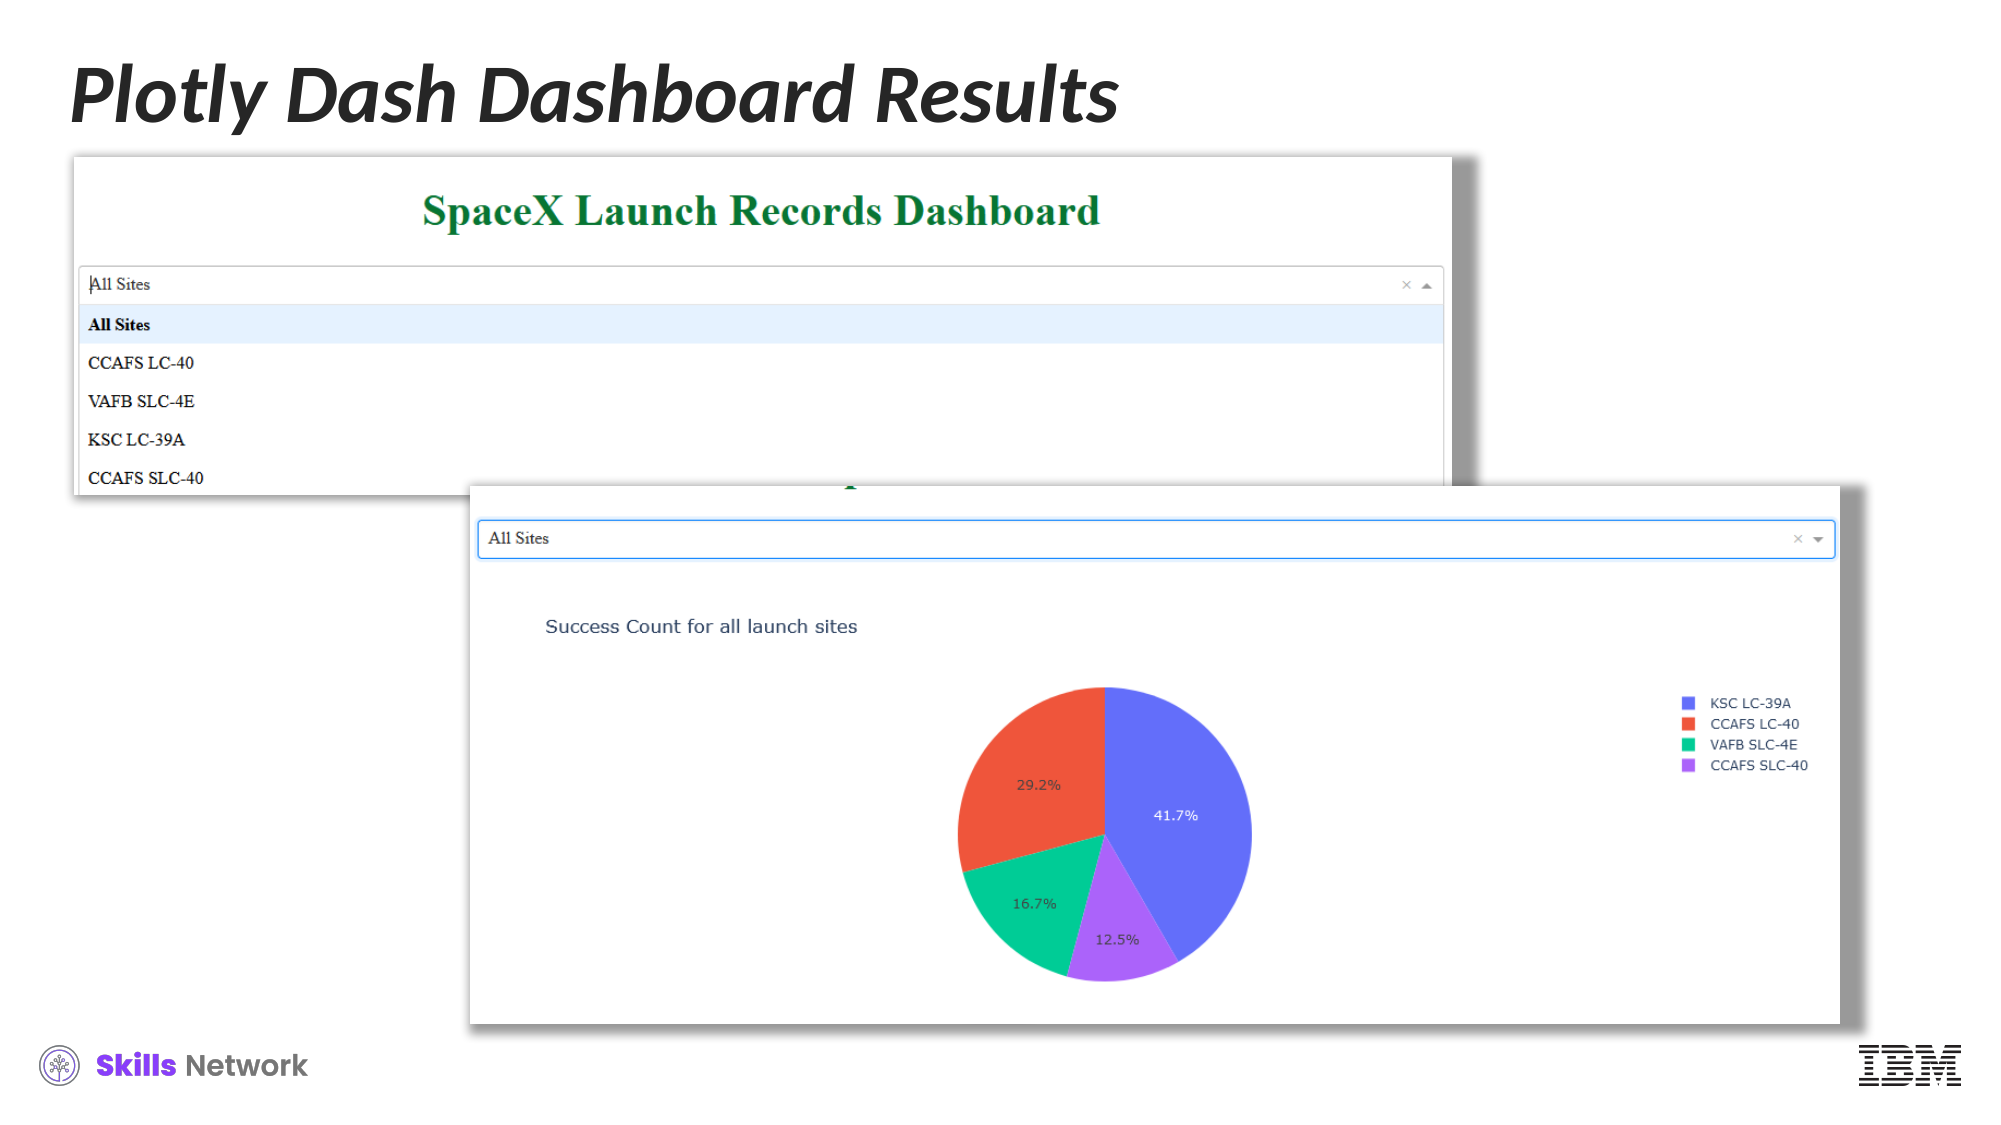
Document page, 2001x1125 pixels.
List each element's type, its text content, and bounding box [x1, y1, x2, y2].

title Plotly Dash Dashboard Results [34, 39, 1155, 148]
picture [39, 1045, 308, 1086]
picture [74, 157, 1840, 1024]
picture [1859, 1045, 1961, 1086]
